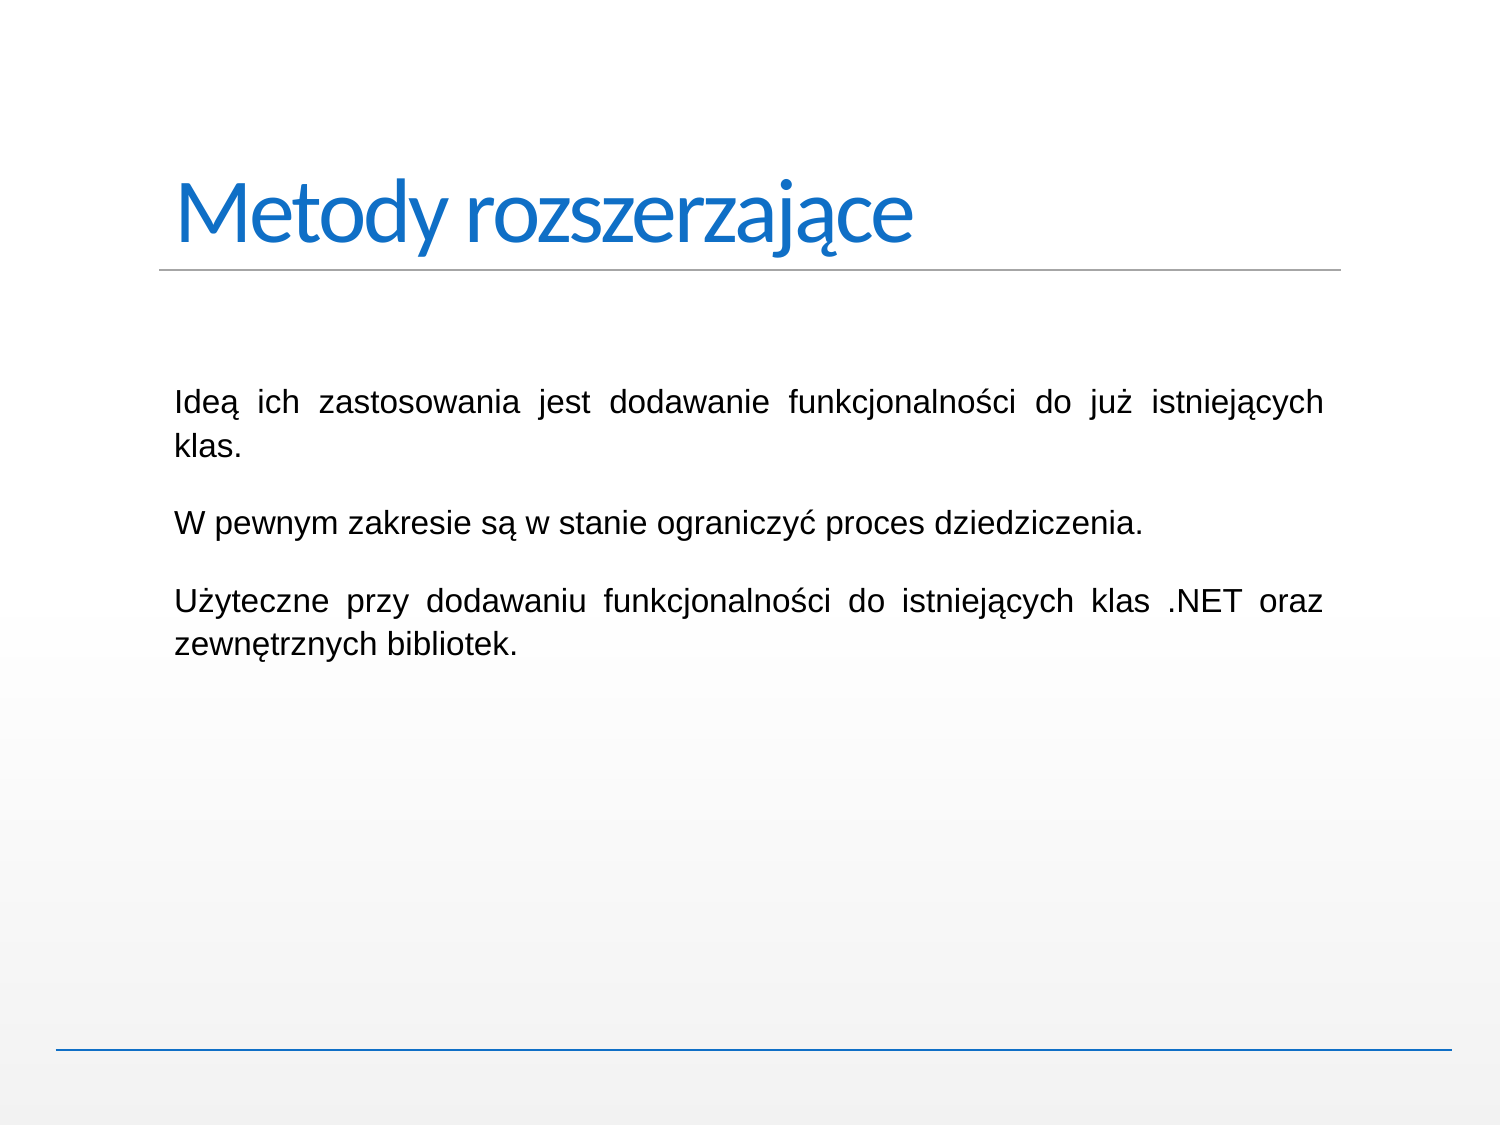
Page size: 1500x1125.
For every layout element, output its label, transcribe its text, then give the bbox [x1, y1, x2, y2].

text_box Ideą ich zastosowania jest dodawanie funkcjonalności do już istniejących klas. W pewnym zakresie są w stanie ograniczyć proces dziedziczenia. Użyteczne przy dodawaniu funkcjonalności do istniejących klas .NET oraz zewnętrznych bibliotek. [159, 369, 1341, 748]
title Metody rozszerzające [159, 82, 1341, 271]
